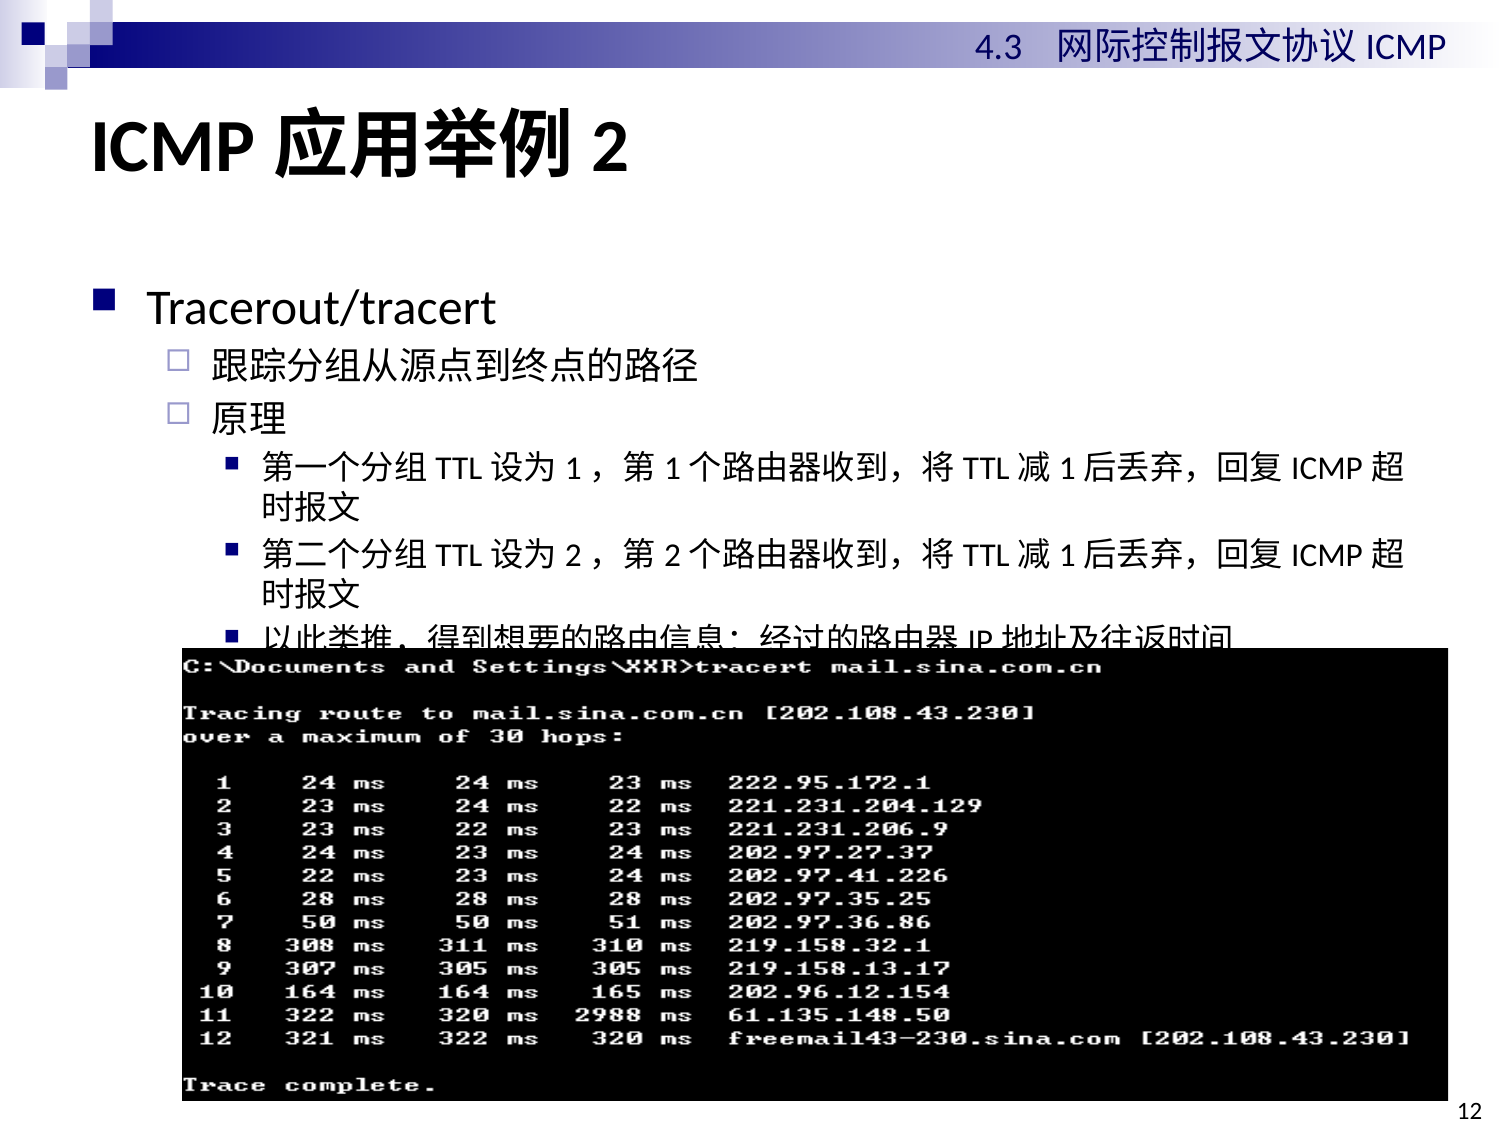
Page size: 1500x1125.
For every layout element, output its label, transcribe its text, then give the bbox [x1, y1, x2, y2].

list Tracerout/tracert 跟踪分组从源点到终点的路径 原理 第一个分组TTL设为1，第1个路由器收到，将TTL减1后丢弃，回复ICMP超时报文 第二个分组TTL设为2，第2个路由器收到，将TTL减1后丢弃，回复ICMP超时报文 以此类推，得到想要的路由信息：经过的路由器IP地址及往返时间 注：路由路径在分钟级别会保持稳定，这些数据报文会沿同一路径传输 [75, 237, 1425, 648]
text_box 4.3 网际控制报文协议ICMP [960, 14, 1465, 75]
picture [181, 647, 1449, 1101]
slide_number 12 [1448, 1100, 1483, 1125]
title ICMP应用举例2 [75, 75, 1425, 209]
